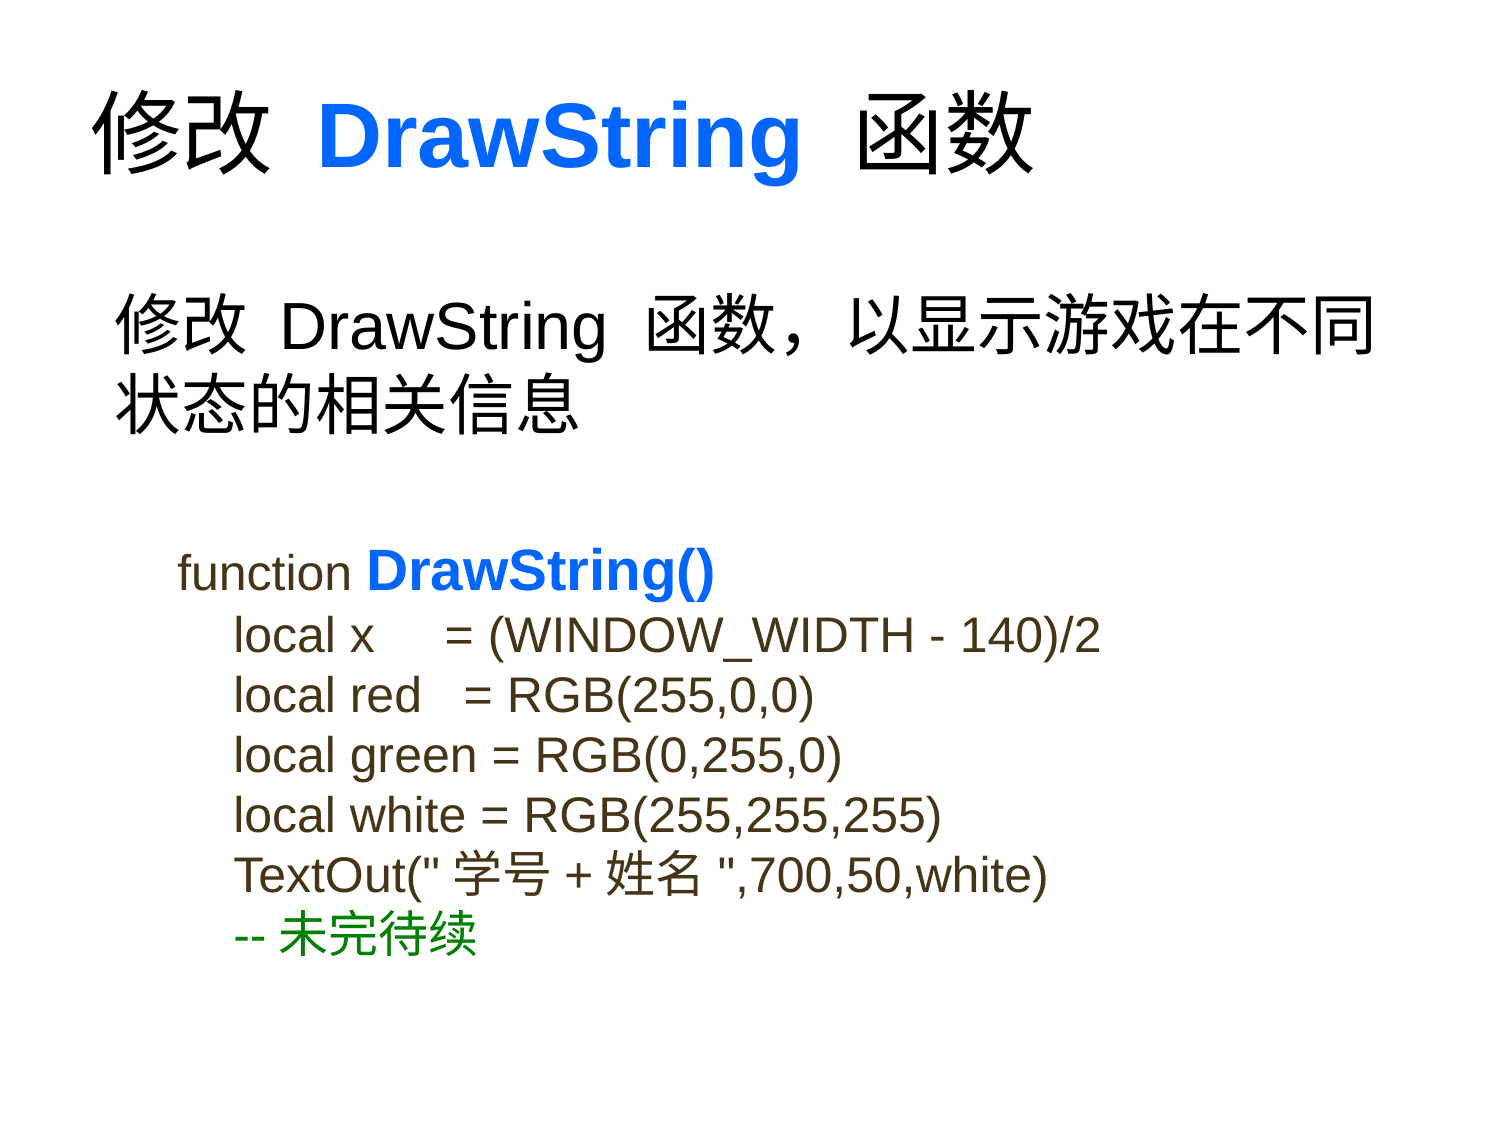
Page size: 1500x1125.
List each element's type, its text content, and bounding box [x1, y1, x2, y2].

list 修改 DrawString 函数，以显示游戏在不同状态的相关信息 [99, 275, 1400, 438]
title 修改 DrawString 函数 [74, 37, 1426, 226]
text_box function DrawString() local x = (WINDOW_WIDTH - 140)/2 local red = RGB(255,0,0) local green = RGB(0,255,0) local white = RGB(255,255,255) TextOut("学号+姓名",700,50,white) --未完待续 [162, 524, 1163, 1038]
